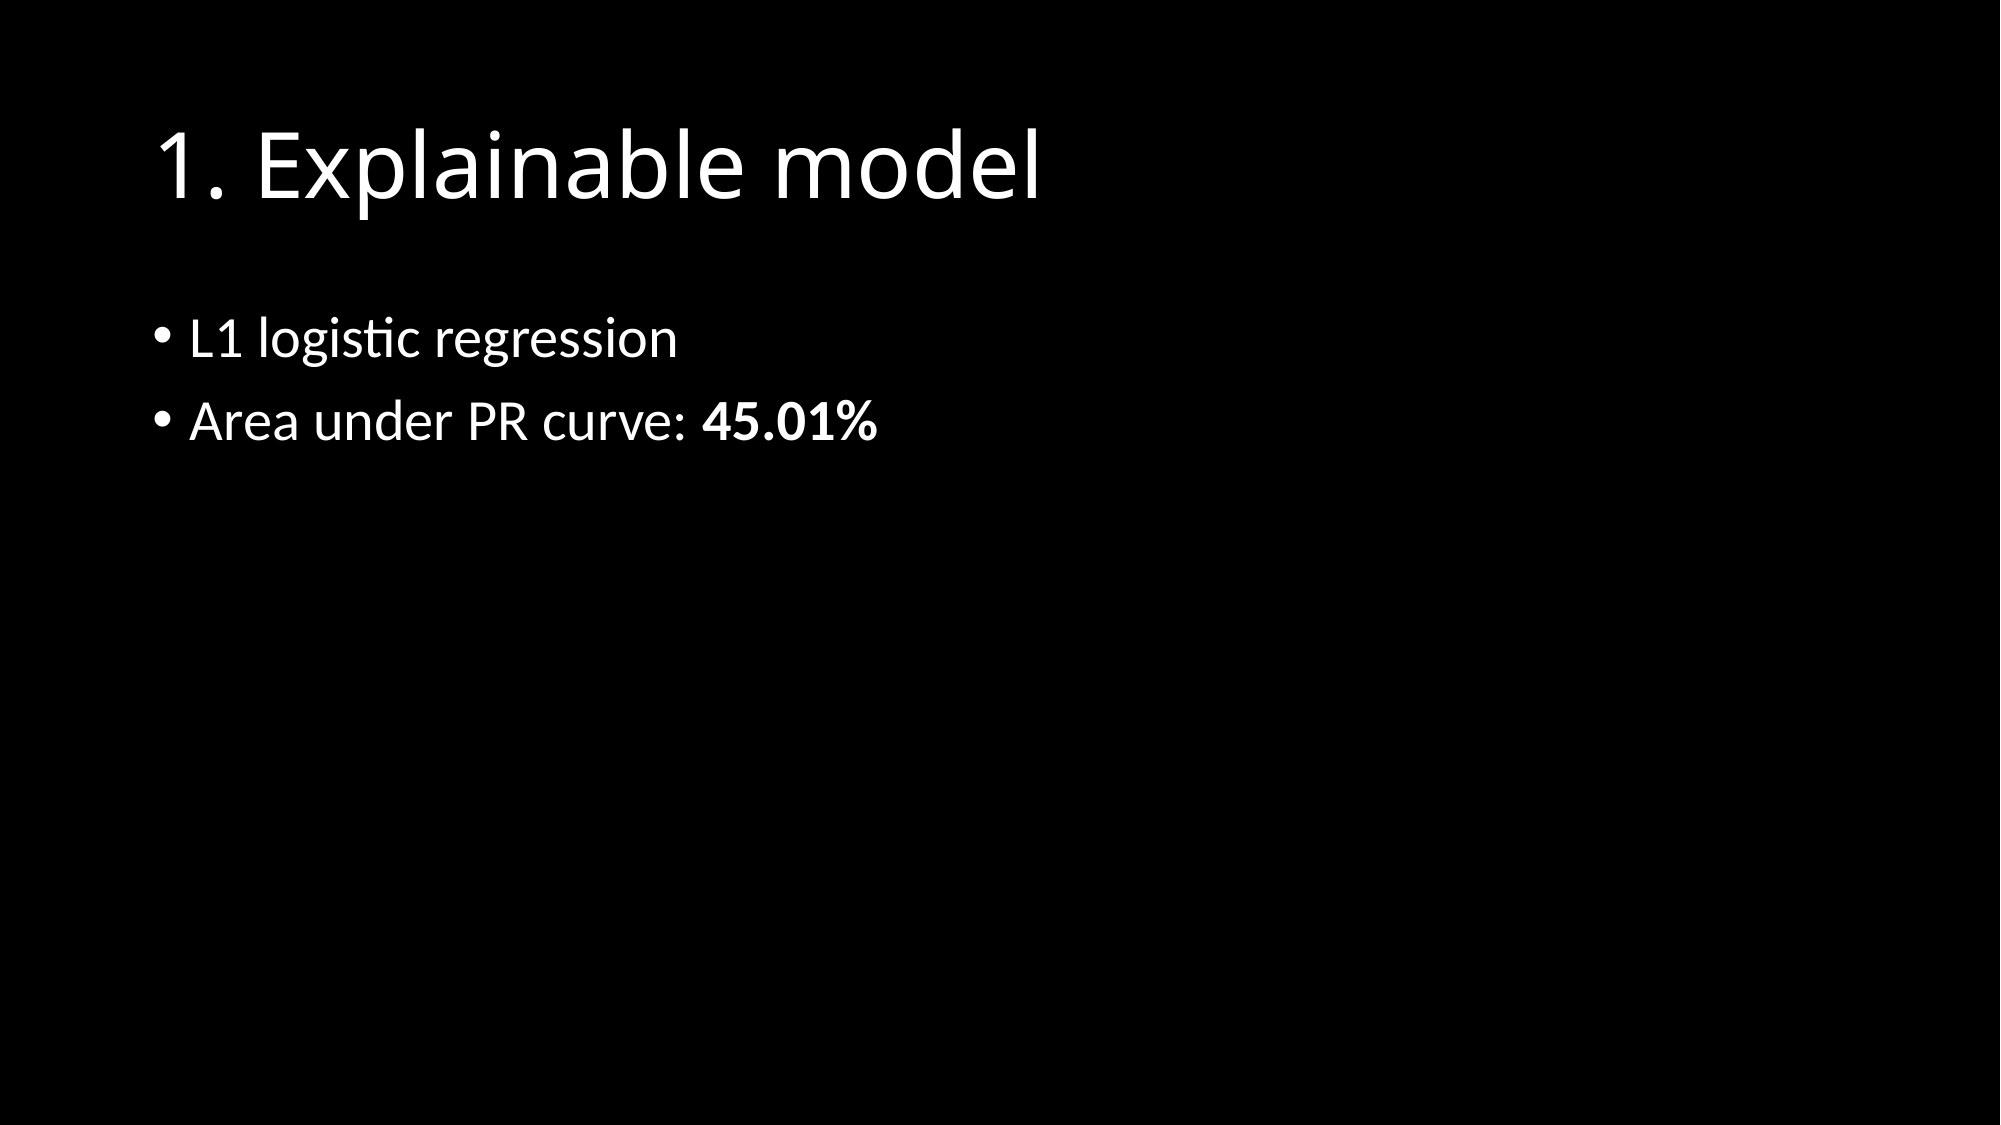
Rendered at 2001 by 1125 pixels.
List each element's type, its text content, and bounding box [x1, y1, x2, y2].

list L1 logistic regression Area under PR curve: 45.01% [137, 299, 1863, 1014]
title 1. Explainable model [137, 59, 1863, 278]
